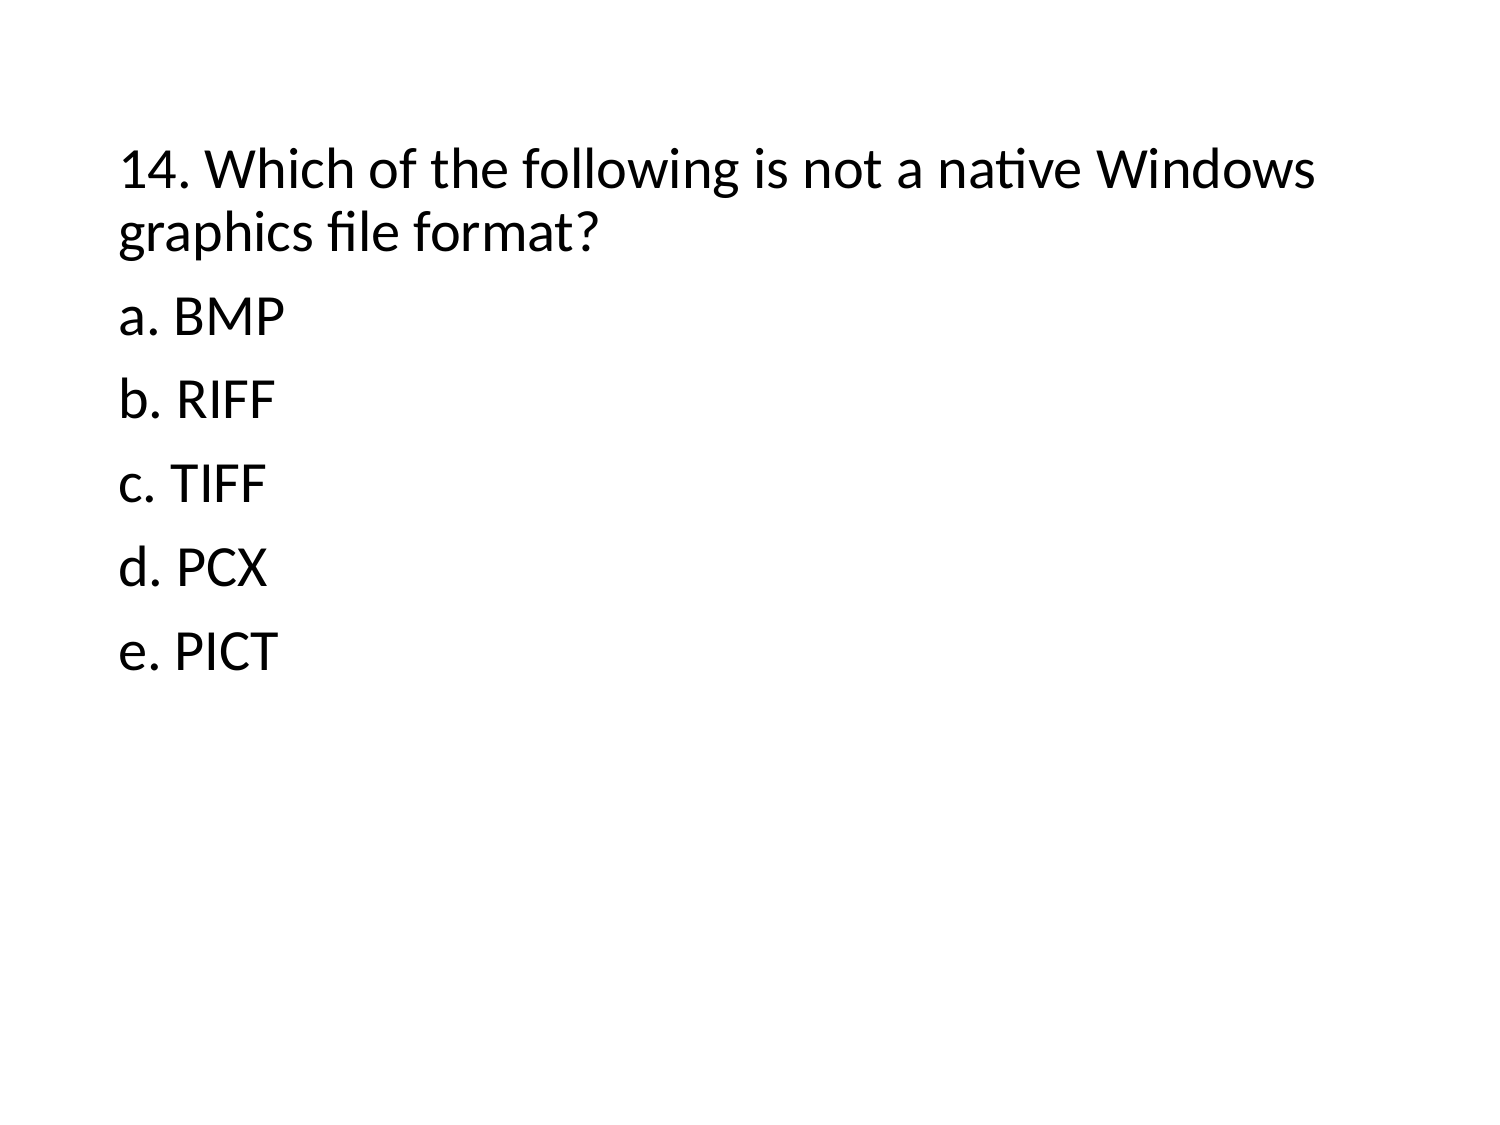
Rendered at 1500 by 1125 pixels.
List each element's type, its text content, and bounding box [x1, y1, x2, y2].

list 14. Which of the following is not a native Windows graphics file format? a. BMP b. RIFF c. TIFF d. PCX e. PICT [103, 130, 1397, 1014]
